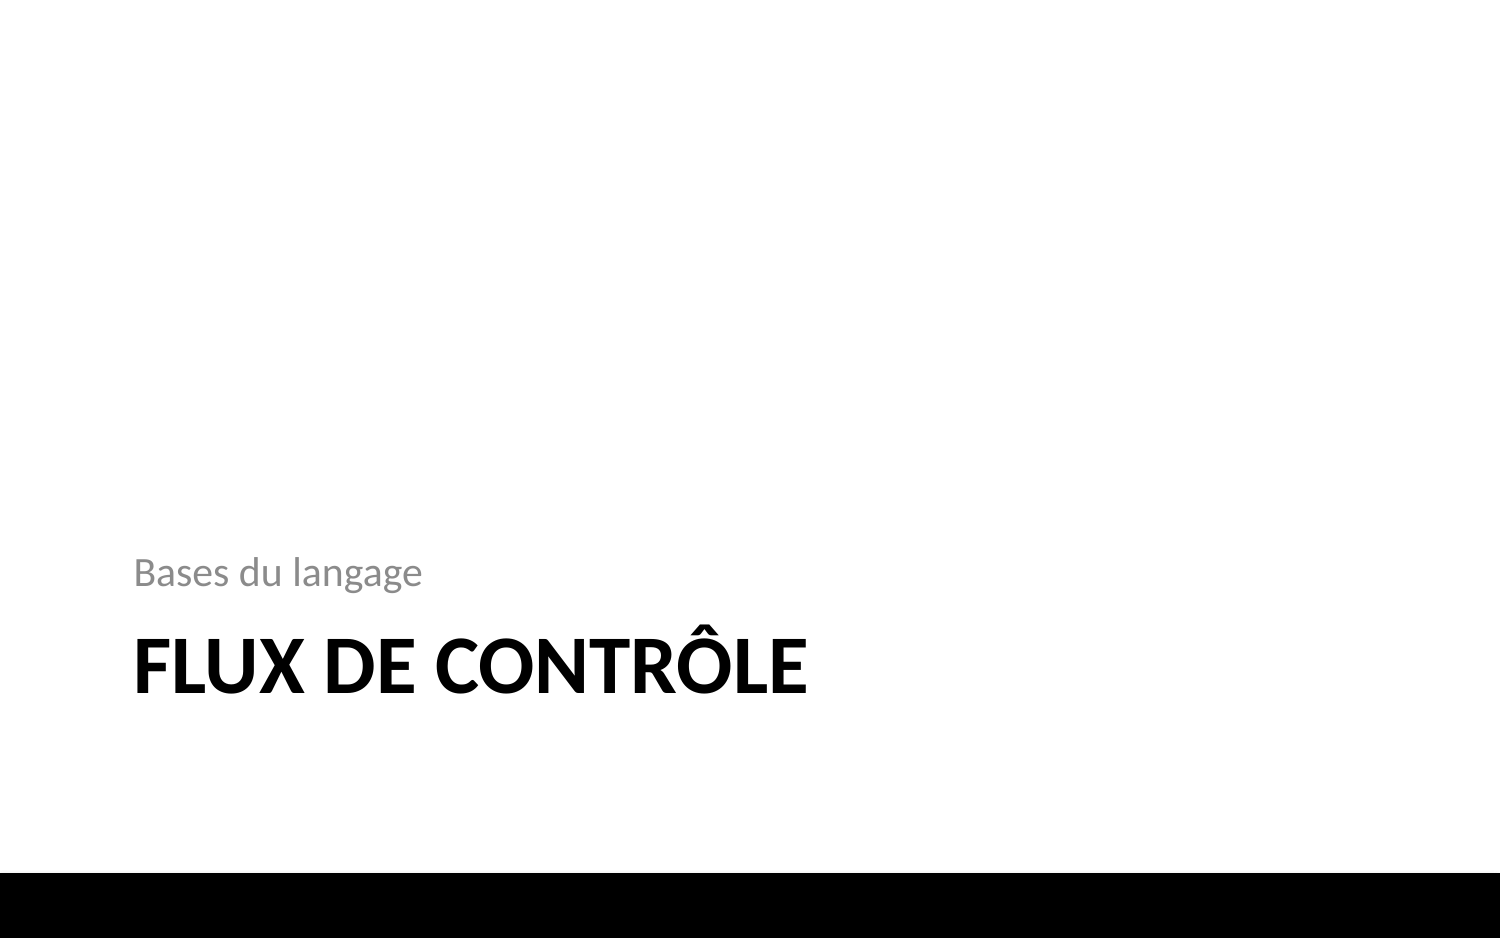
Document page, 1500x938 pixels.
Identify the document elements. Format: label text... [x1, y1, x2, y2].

title Flux de contrôle [118, 603, 1394, 789]
list Bases du langage [118, 397, 1394, 603]
